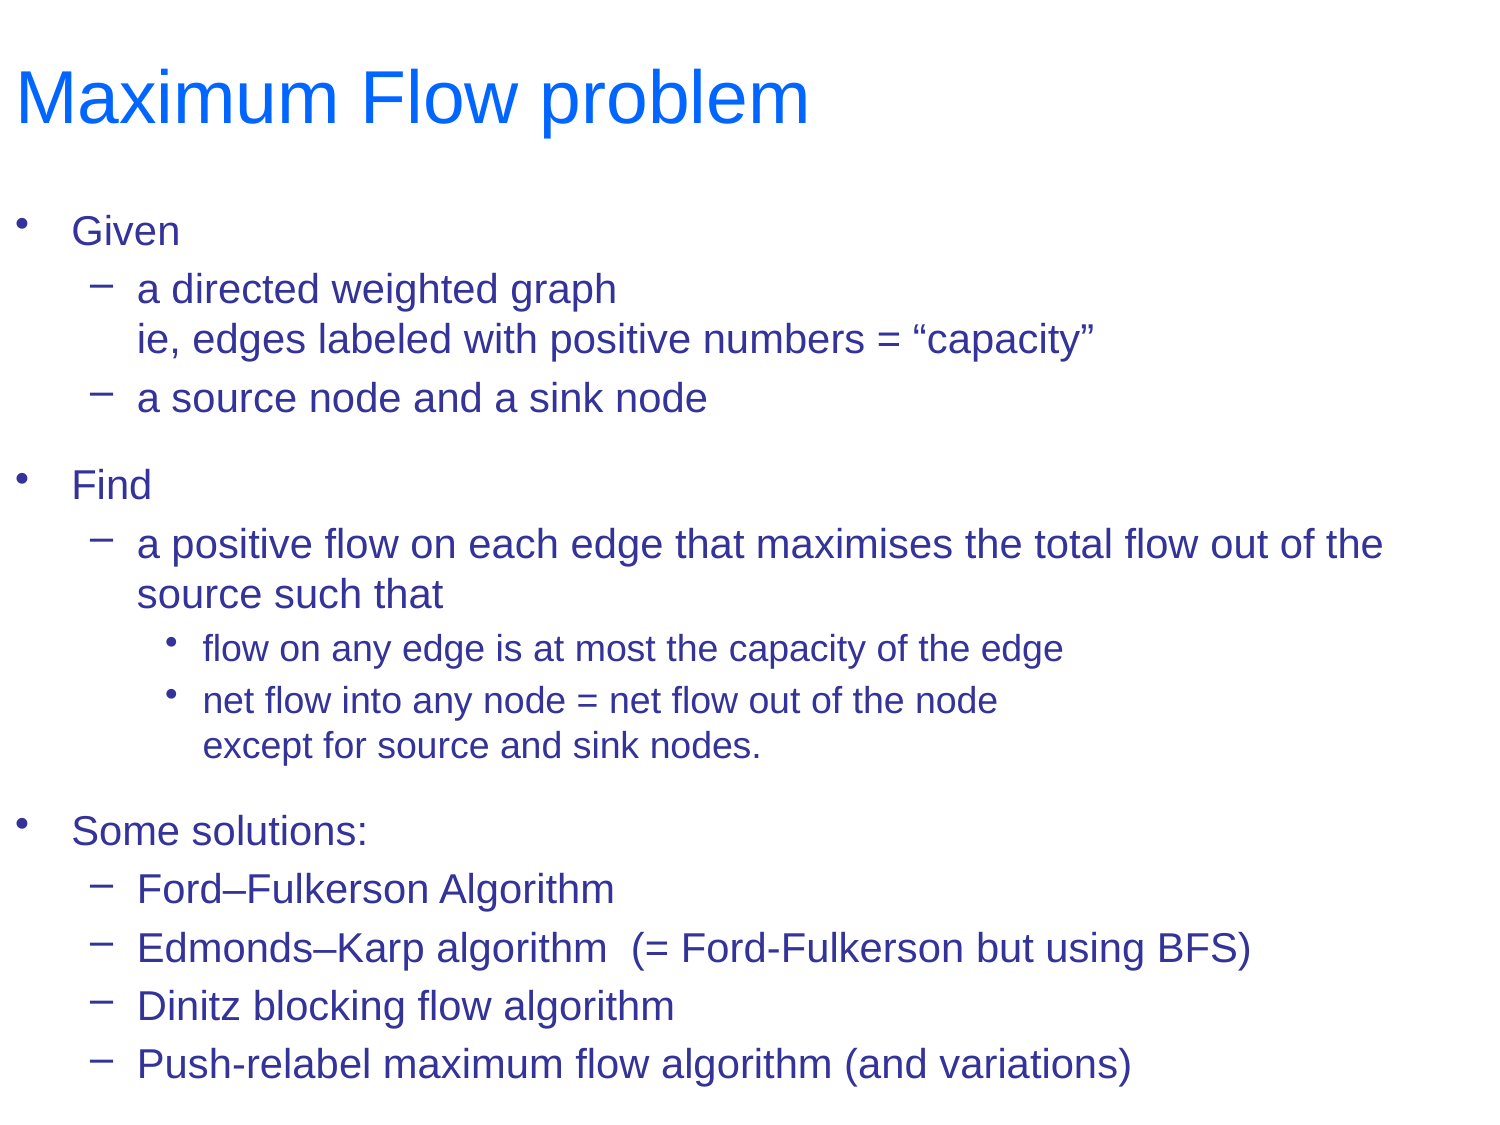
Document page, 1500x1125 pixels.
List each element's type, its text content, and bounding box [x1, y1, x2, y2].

list Given a directed weighted graph ie, edges labeled with positive numbers = “capacity” a source node and a sink node Find a positive flow on each edge that maximises the total flow out of the source such that flow on any edge is at most the capacity of the edge net flow into any node = net flow out of the node except for source and sink nodes. Some solutions: Ford–Fulkerson Algorithm Edmonds–Karp algorithm (= Ford-Fulkerson but using BFS) Dinitz blocking flow algorithm Push-relabel maximum flow algorithm (and variations) [0, 196, 1500, 1125]
title Maximum Flow problem [0, 0, 1500, 188]
